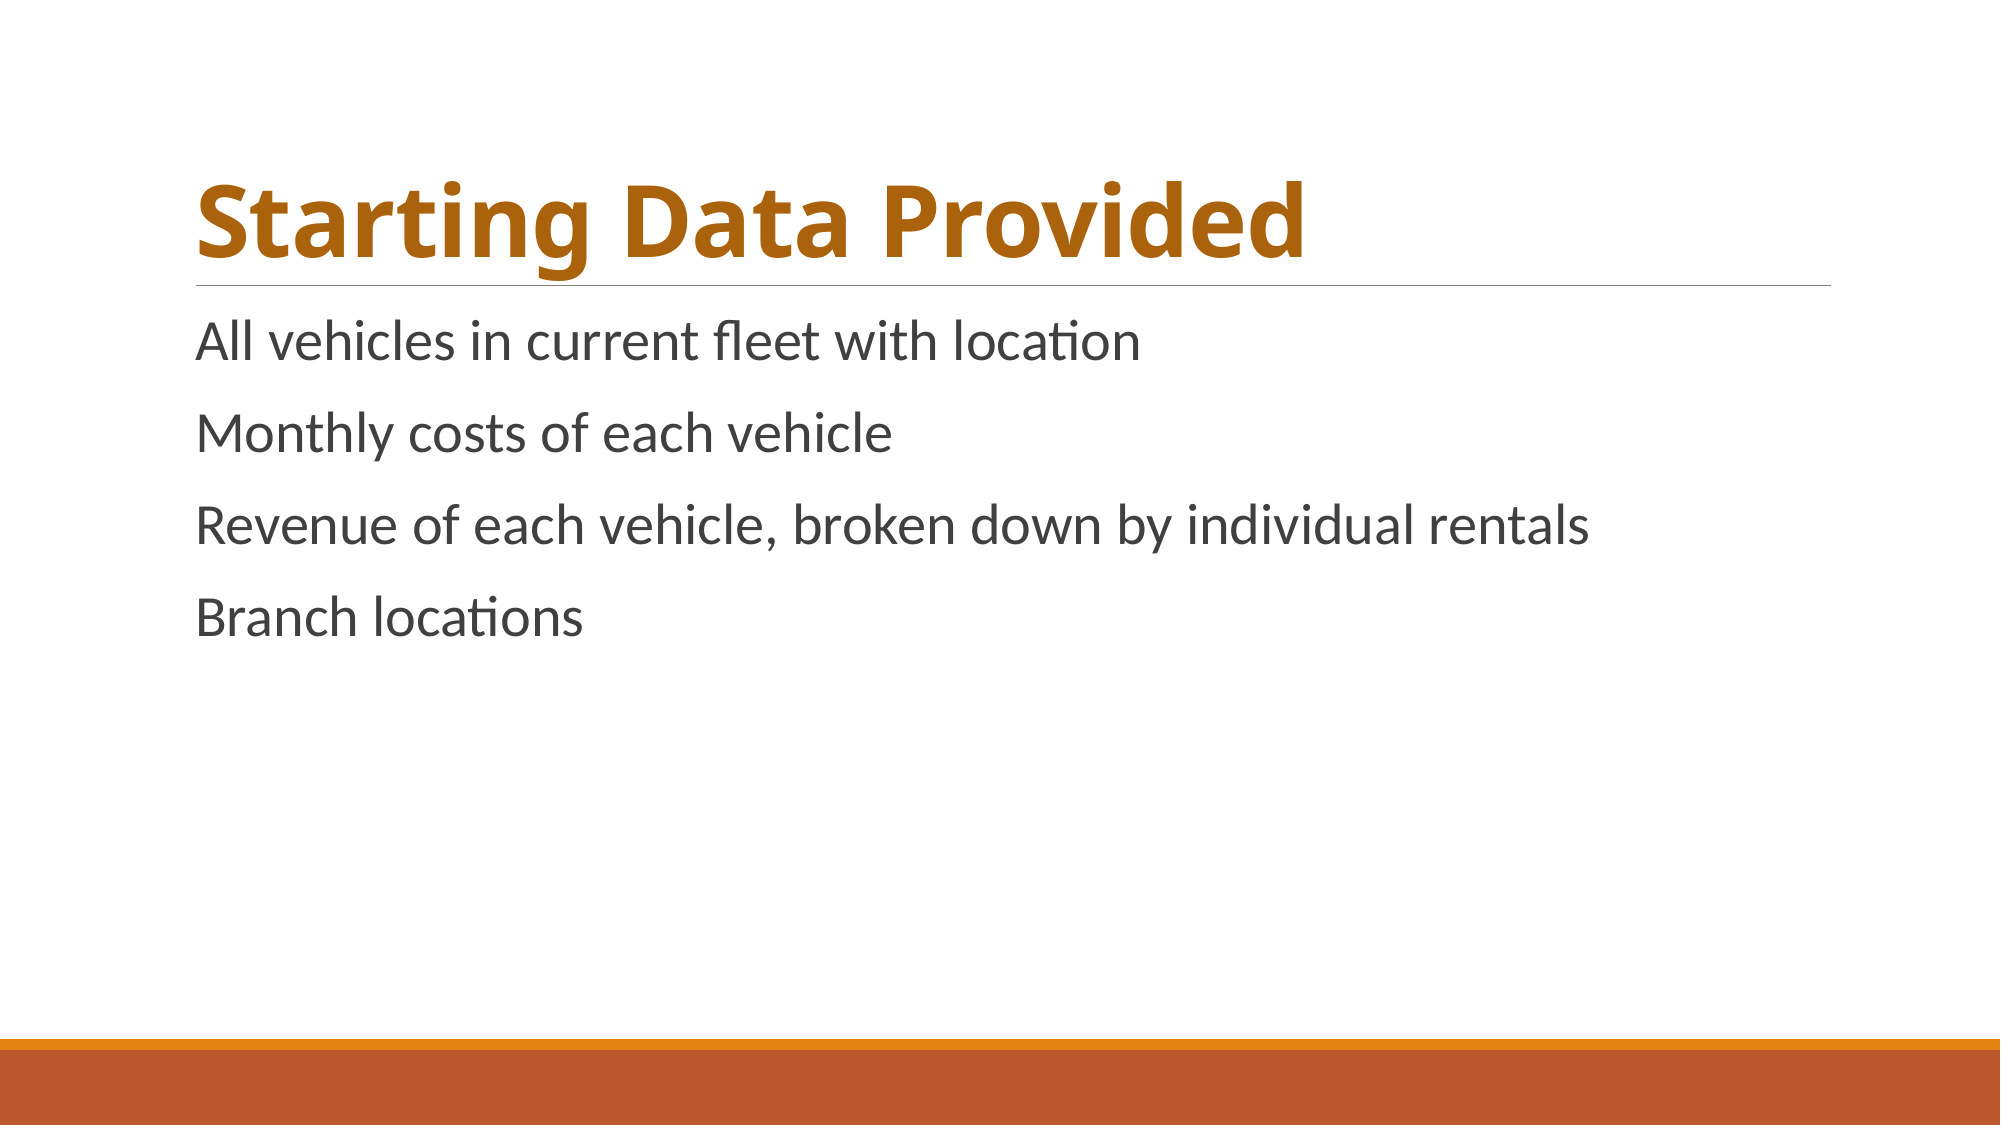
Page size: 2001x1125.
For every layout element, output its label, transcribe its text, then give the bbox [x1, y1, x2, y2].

list All vehicles in current fleet with location Monthly costs of each vehicle Revenue of each vehicle, broken down by individual rentals Branch locations [180, 302, 1830, 963]
title Starting Data Provided [180, 47, 1830, 285]
